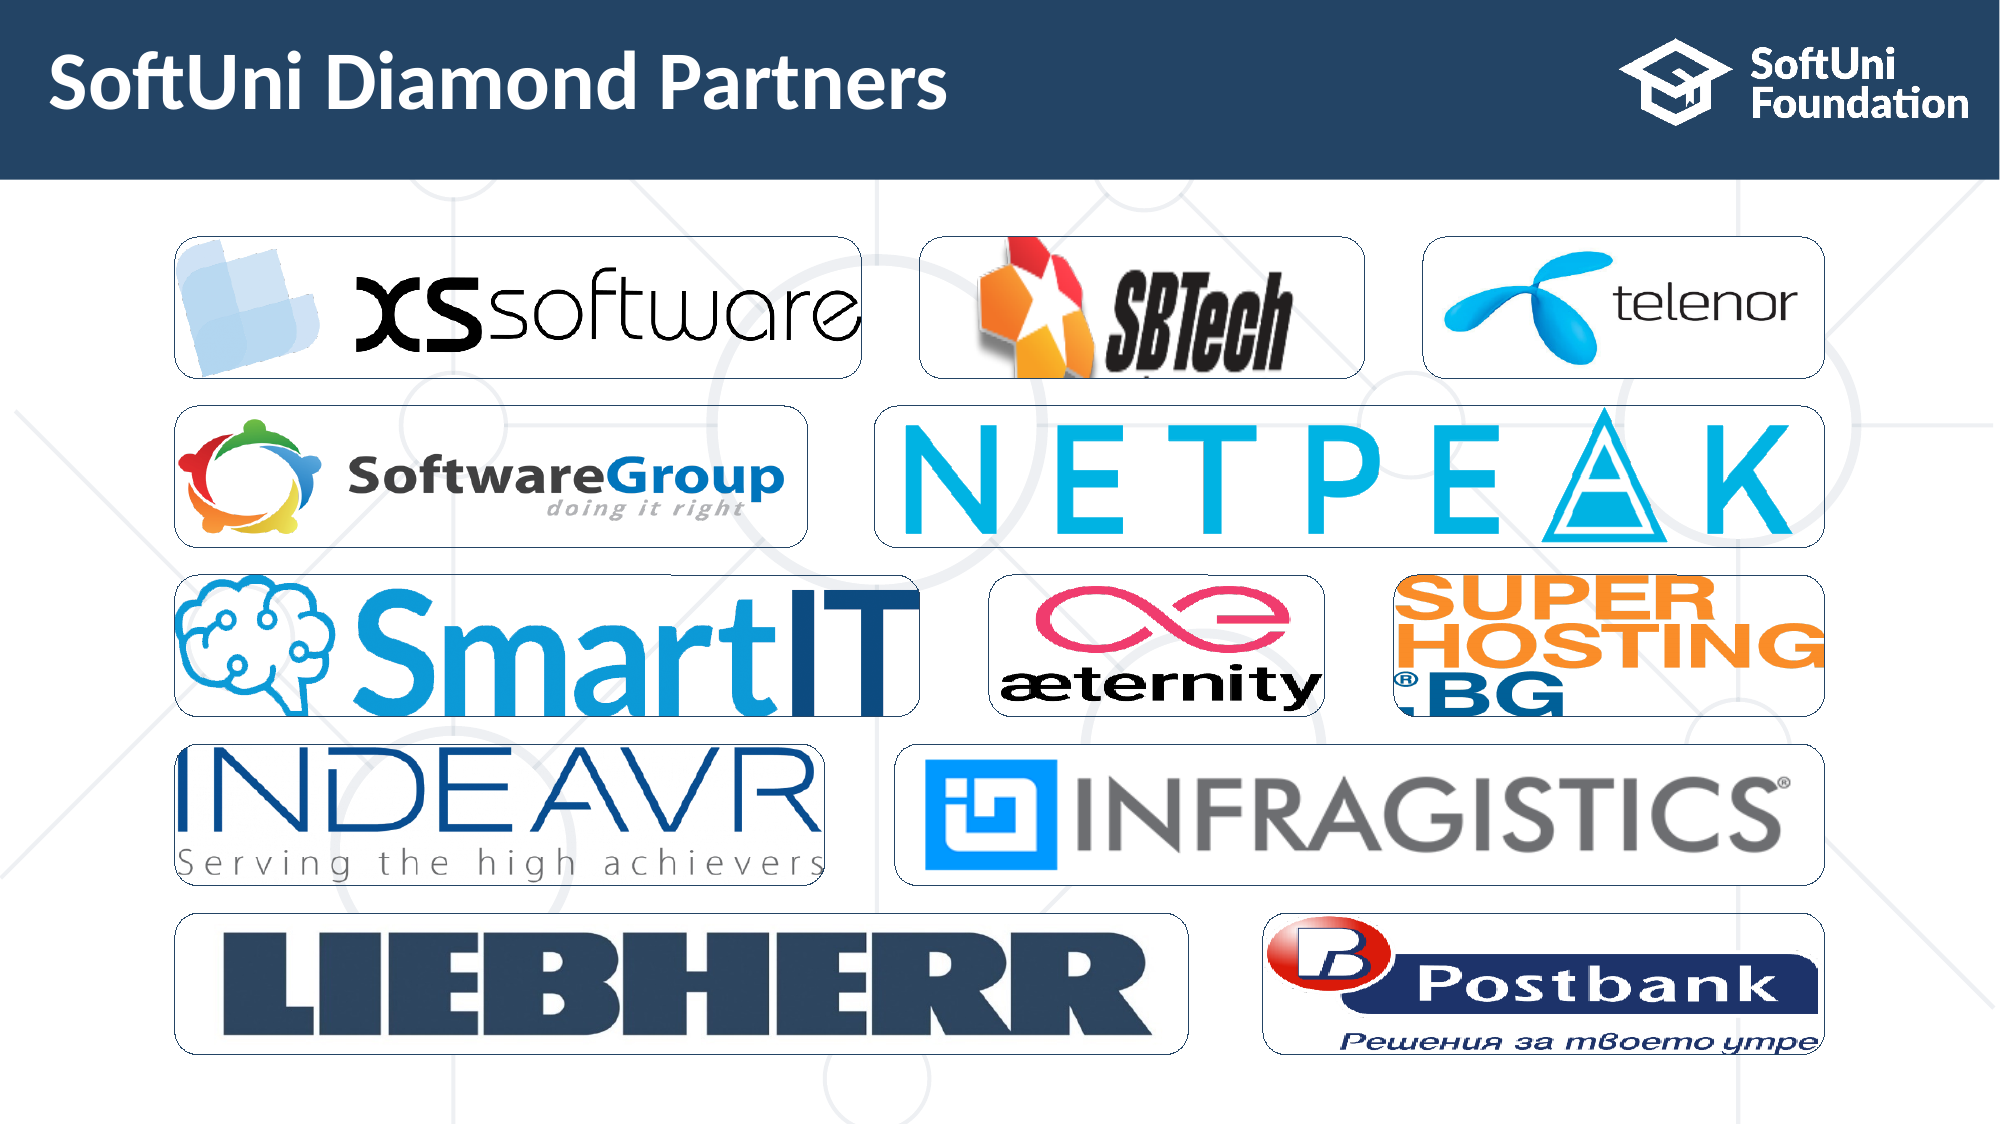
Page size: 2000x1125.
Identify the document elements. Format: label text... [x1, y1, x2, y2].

picture [263, 615, 272, 625]
picture [1262, 912, 1825, 1055]
picture [1422, 236, 1825, 379]
picture [1393, 574, 1825, 717]
picture [183, 585, 328, 710]
picture [919, 236, 1365, 379]
picture [873, 405, 1825, 548]
picture [233, 661, 242, 670]
picture [594, 678, 625, 702]
title SoftUni Diamond Partners [31, 16, 1591, 162]
picture [262, 574, 921, 717]
picture [222, 615, 231, 625]
picture [294, 647, 304, 656]
picture [988, 574, 1325, 717]
picture [174, 236, 862, 379]
picture [174, 405, 808, 548]
picture [466, 642, 494, 717]
picture [610, 706, 633, 717]
picture [516, 642, 544, 717]
picture [1618, 38, 1968, 126]
picture [174, 743, 825, 886]
picture [894, 743, 1825, 886]
picture [174, 574, 249, 616]
picture [174, 912, 1189, 1055]
picture [174, 631, 286, 717]
